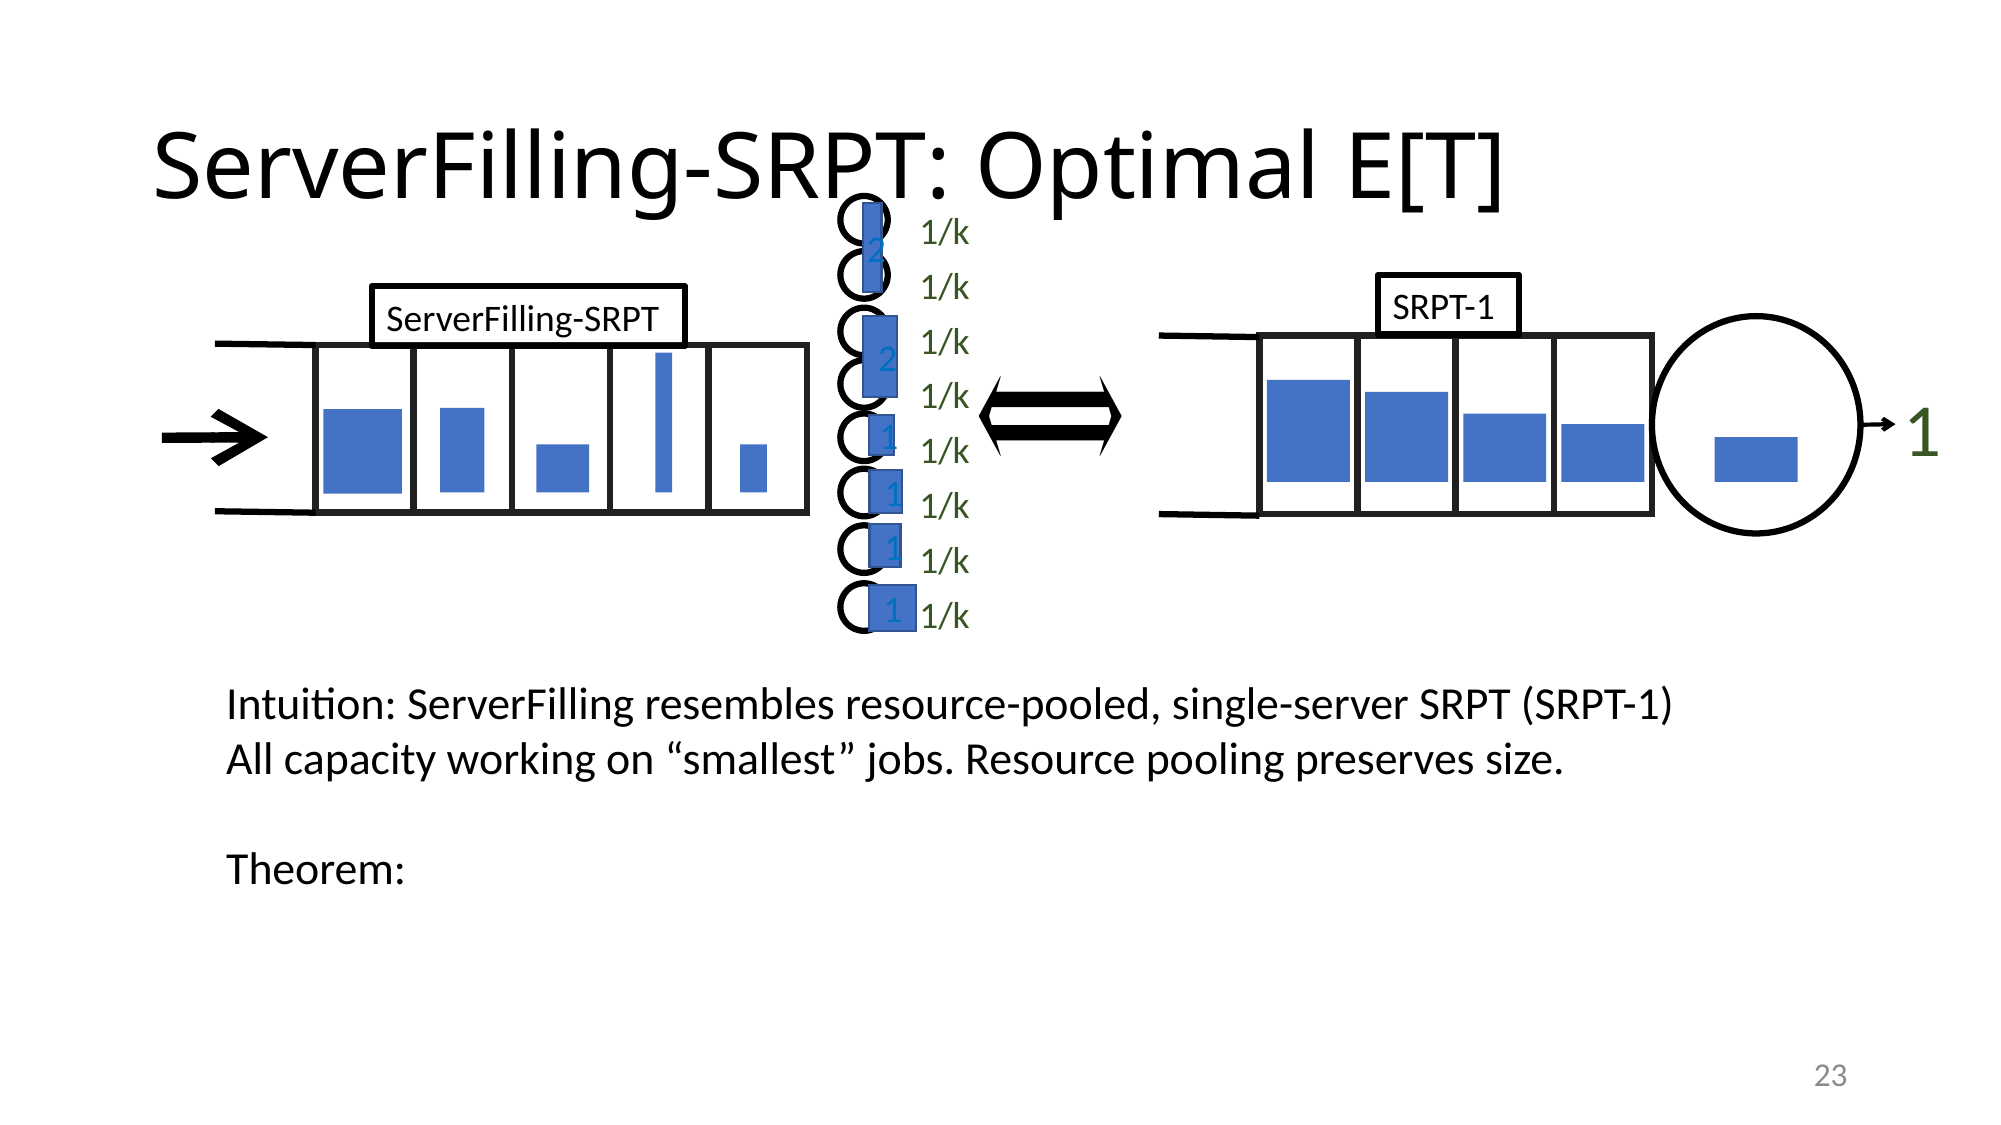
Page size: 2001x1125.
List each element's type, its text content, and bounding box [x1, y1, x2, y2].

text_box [904, 189, 1977, 645]
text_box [161, 195, 904, 631]
title ServerFilling-SRPT: Optimal E[T] [137, 59, 1863, 278]
slide_number 23 [1412, 1042, 1863, 1103]
